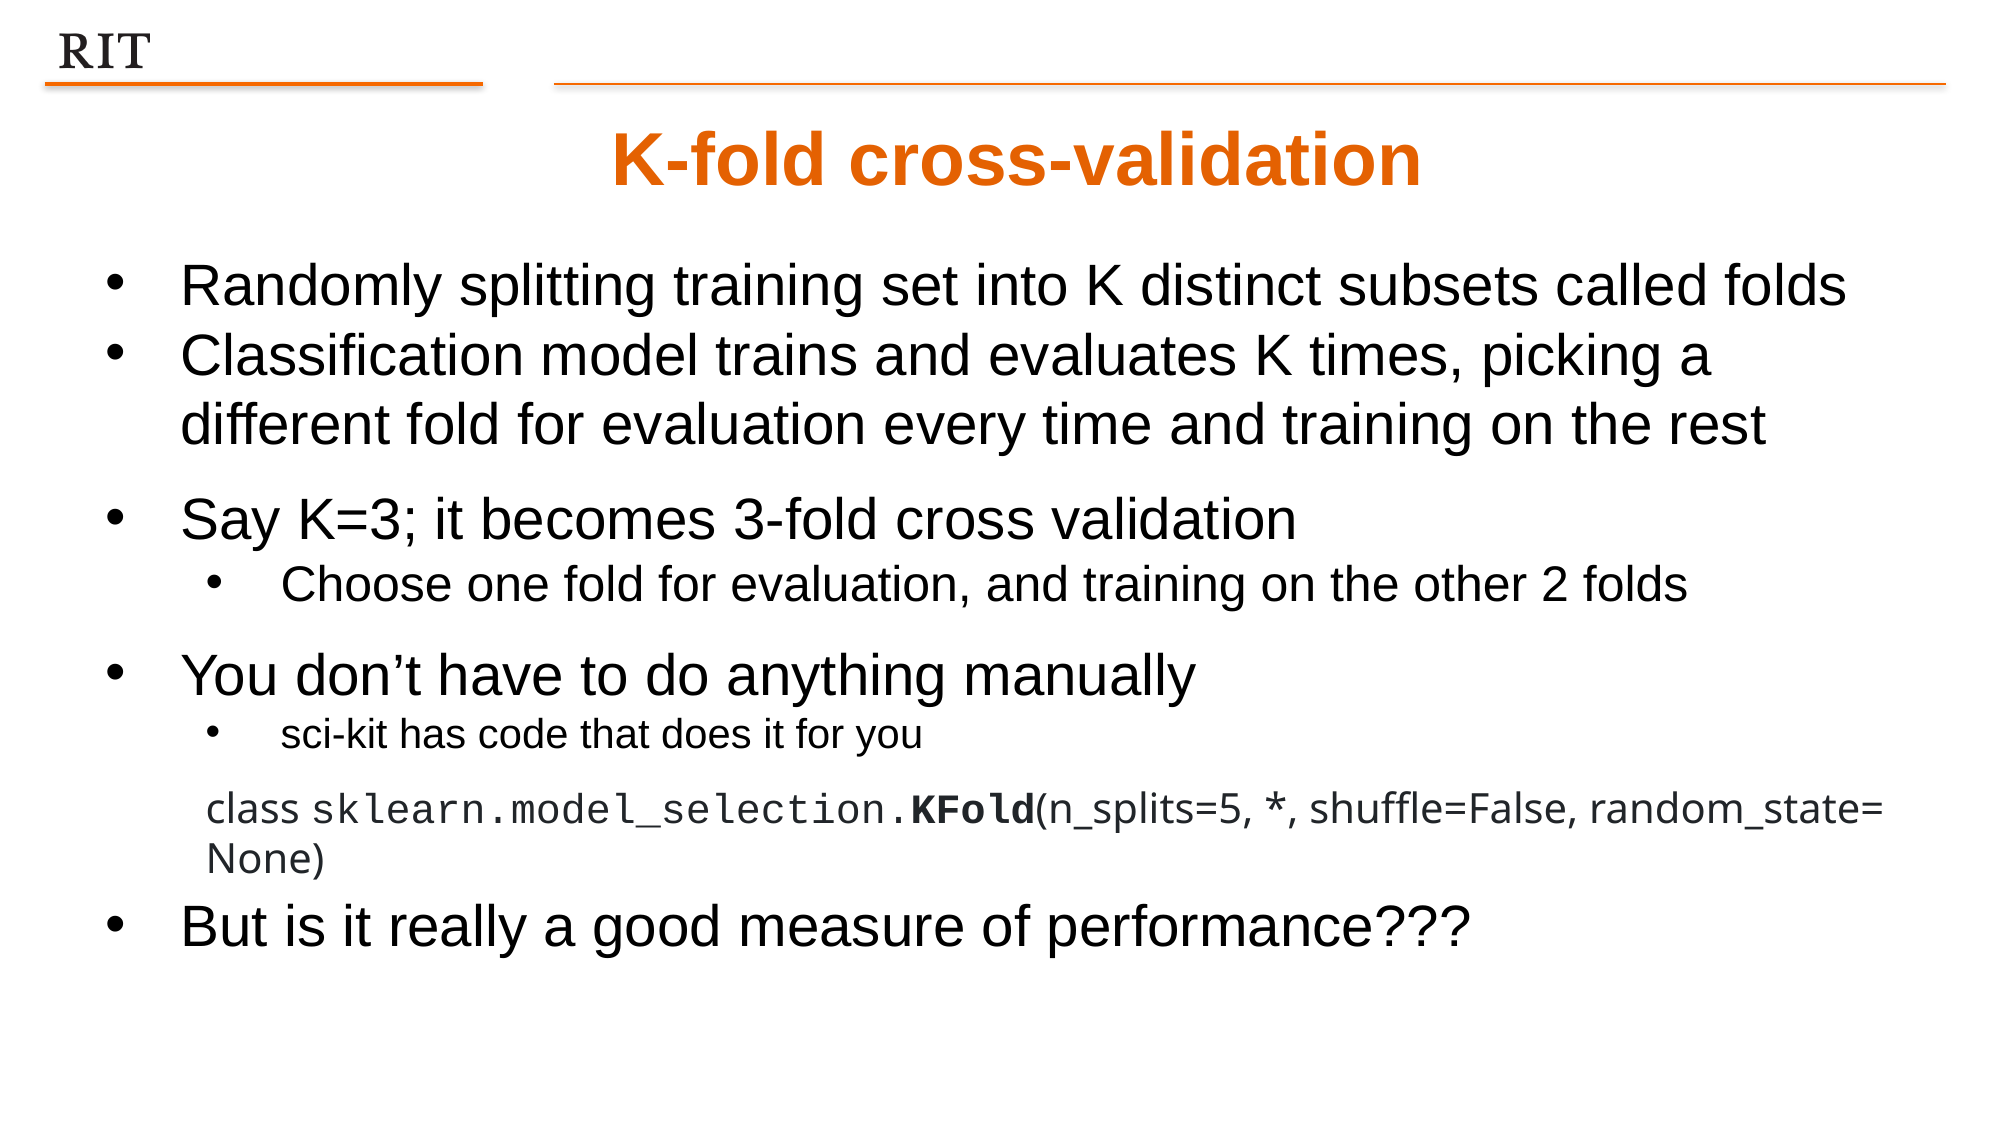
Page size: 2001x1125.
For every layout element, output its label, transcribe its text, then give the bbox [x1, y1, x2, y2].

text_box Randomly splitting training set into K distinct subsets called folds Classification model trains and evaluates K times, picking a different fold for evaluation every time and training on the rest Say K=3; it becomes 3-fold cross validation Choose one fold for evaluation, and training on the other 2 folds You don’t have to do anything manually sci-kit has code that does it for you class sklearn.model_selection.KFold(n_splits=5, *, shuffle=False, random_state=None) But is it really a good measure of performance??? [85, 226, 1936, 912]
title K-fold cross-validation [117, 114, 1918, 198]
